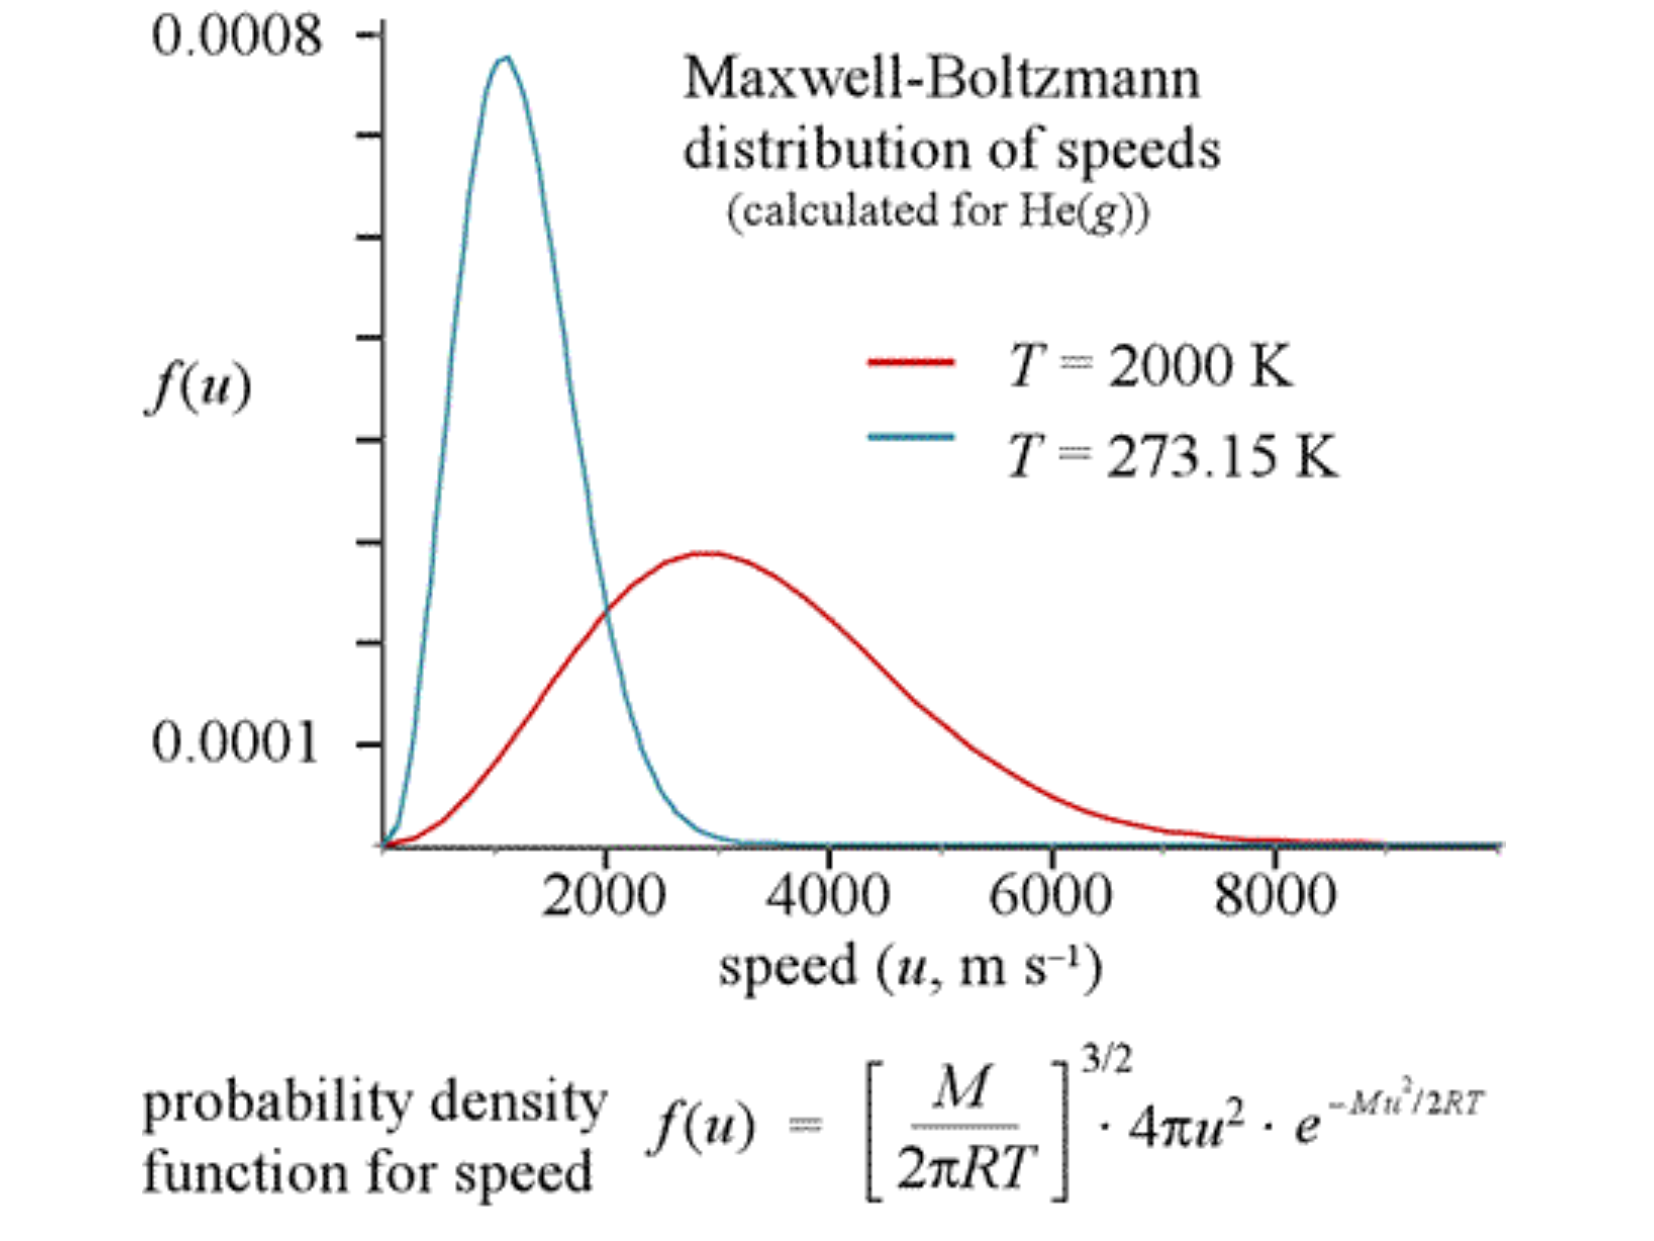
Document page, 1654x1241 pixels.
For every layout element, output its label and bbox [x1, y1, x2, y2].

picture [141, 0, 1507, 1237]
